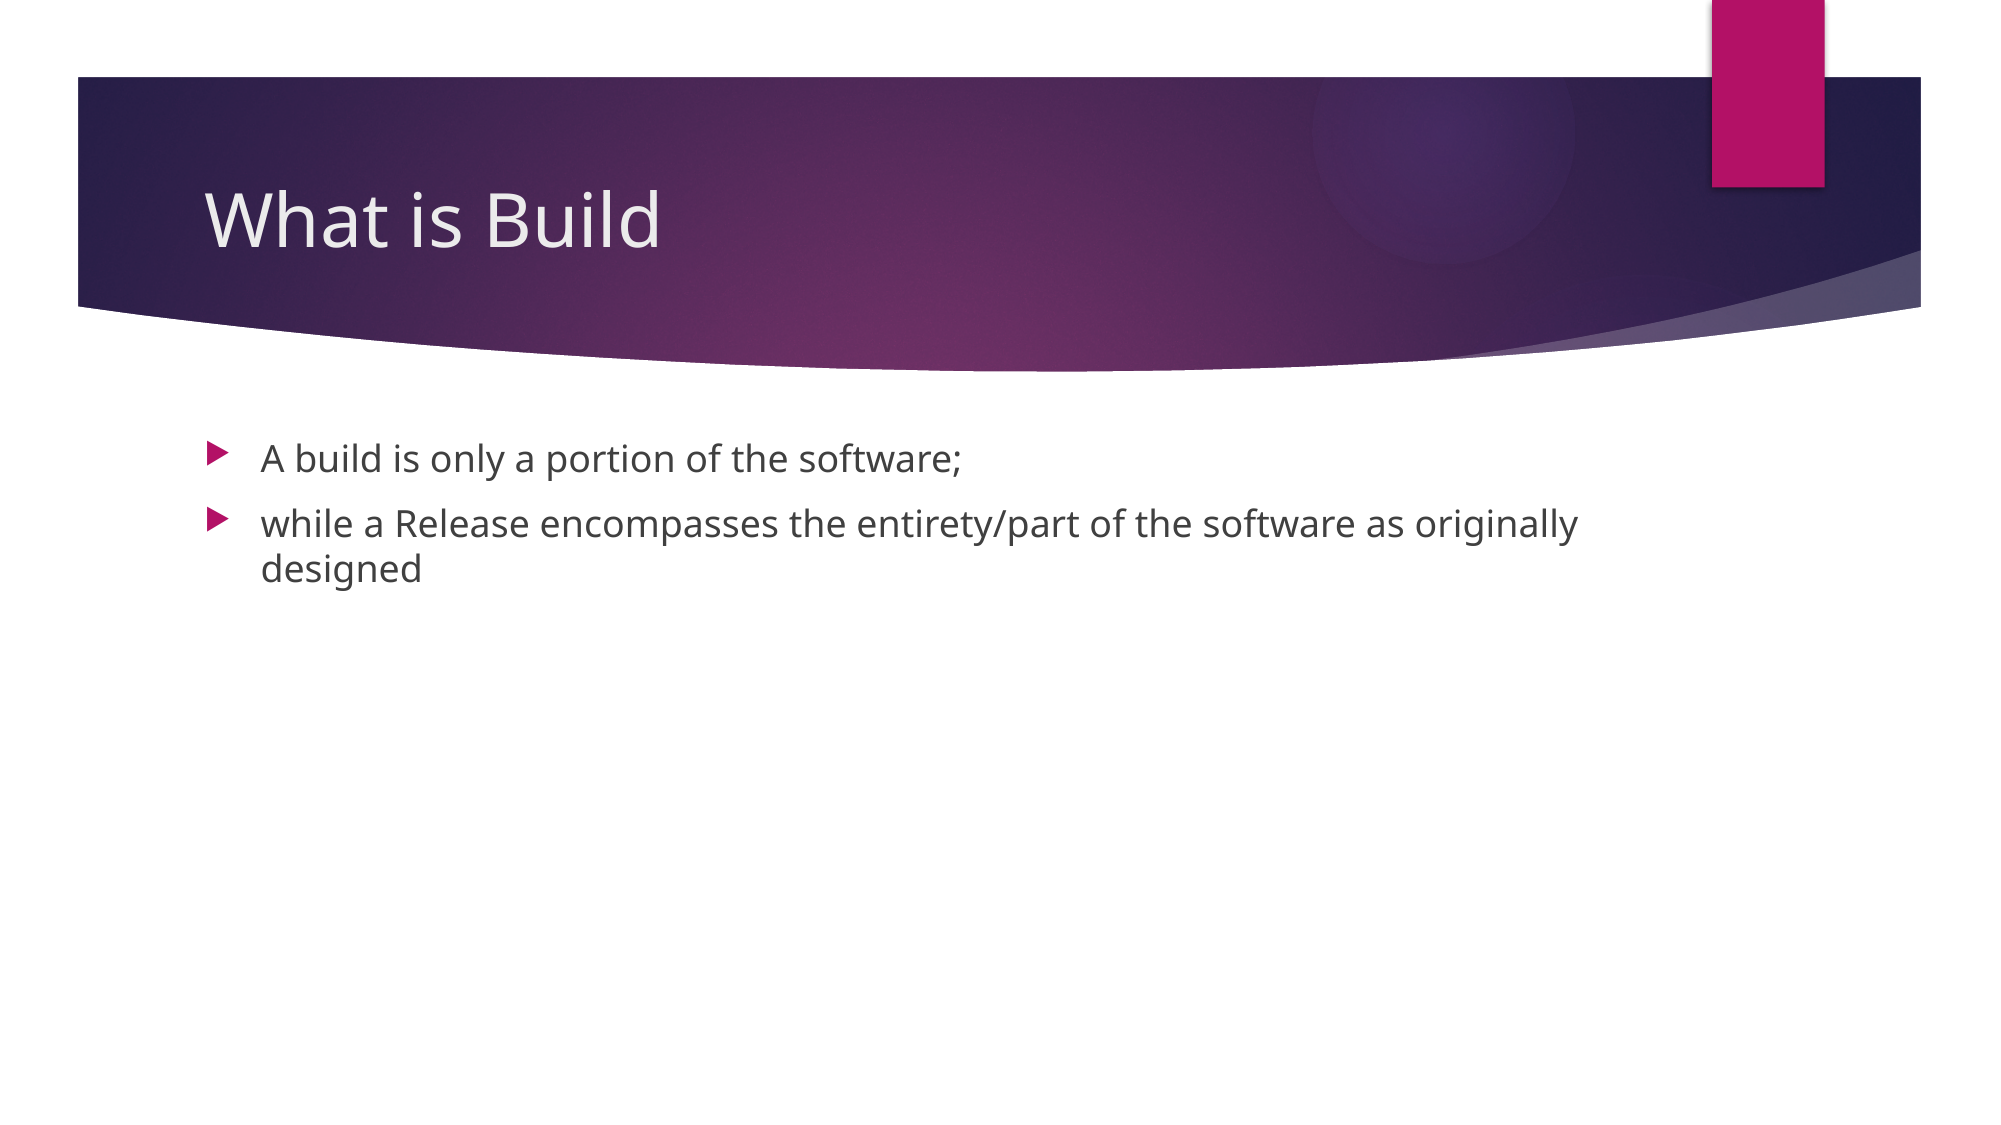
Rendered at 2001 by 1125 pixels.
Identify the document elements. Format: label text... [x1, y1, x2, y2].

title What is Build [189, 159, 1627, 276]
list A build is only a portion of the software; while a Release encompasses the entirety/part of the software as originally designed [189, 427, 1638, 988]
